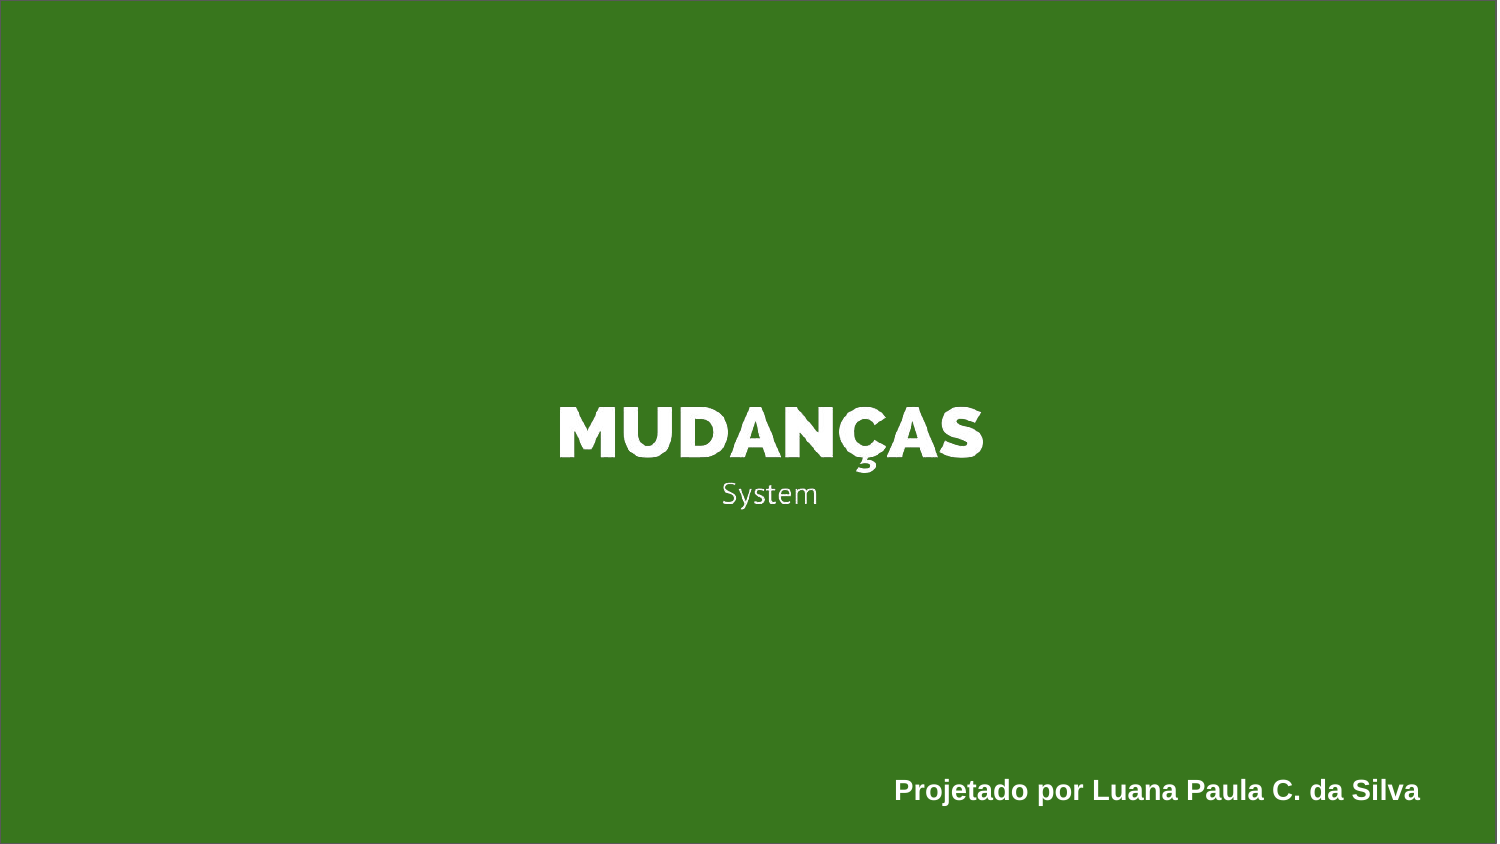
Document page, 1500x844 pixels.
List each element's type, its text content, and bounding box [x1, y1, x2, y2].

picture [547, 224, 993, 645]
text_box [0, 0, 1497, 844]
text_box Projetado por Luana Paula C. da Silva [879, 755, 1484, 821]
